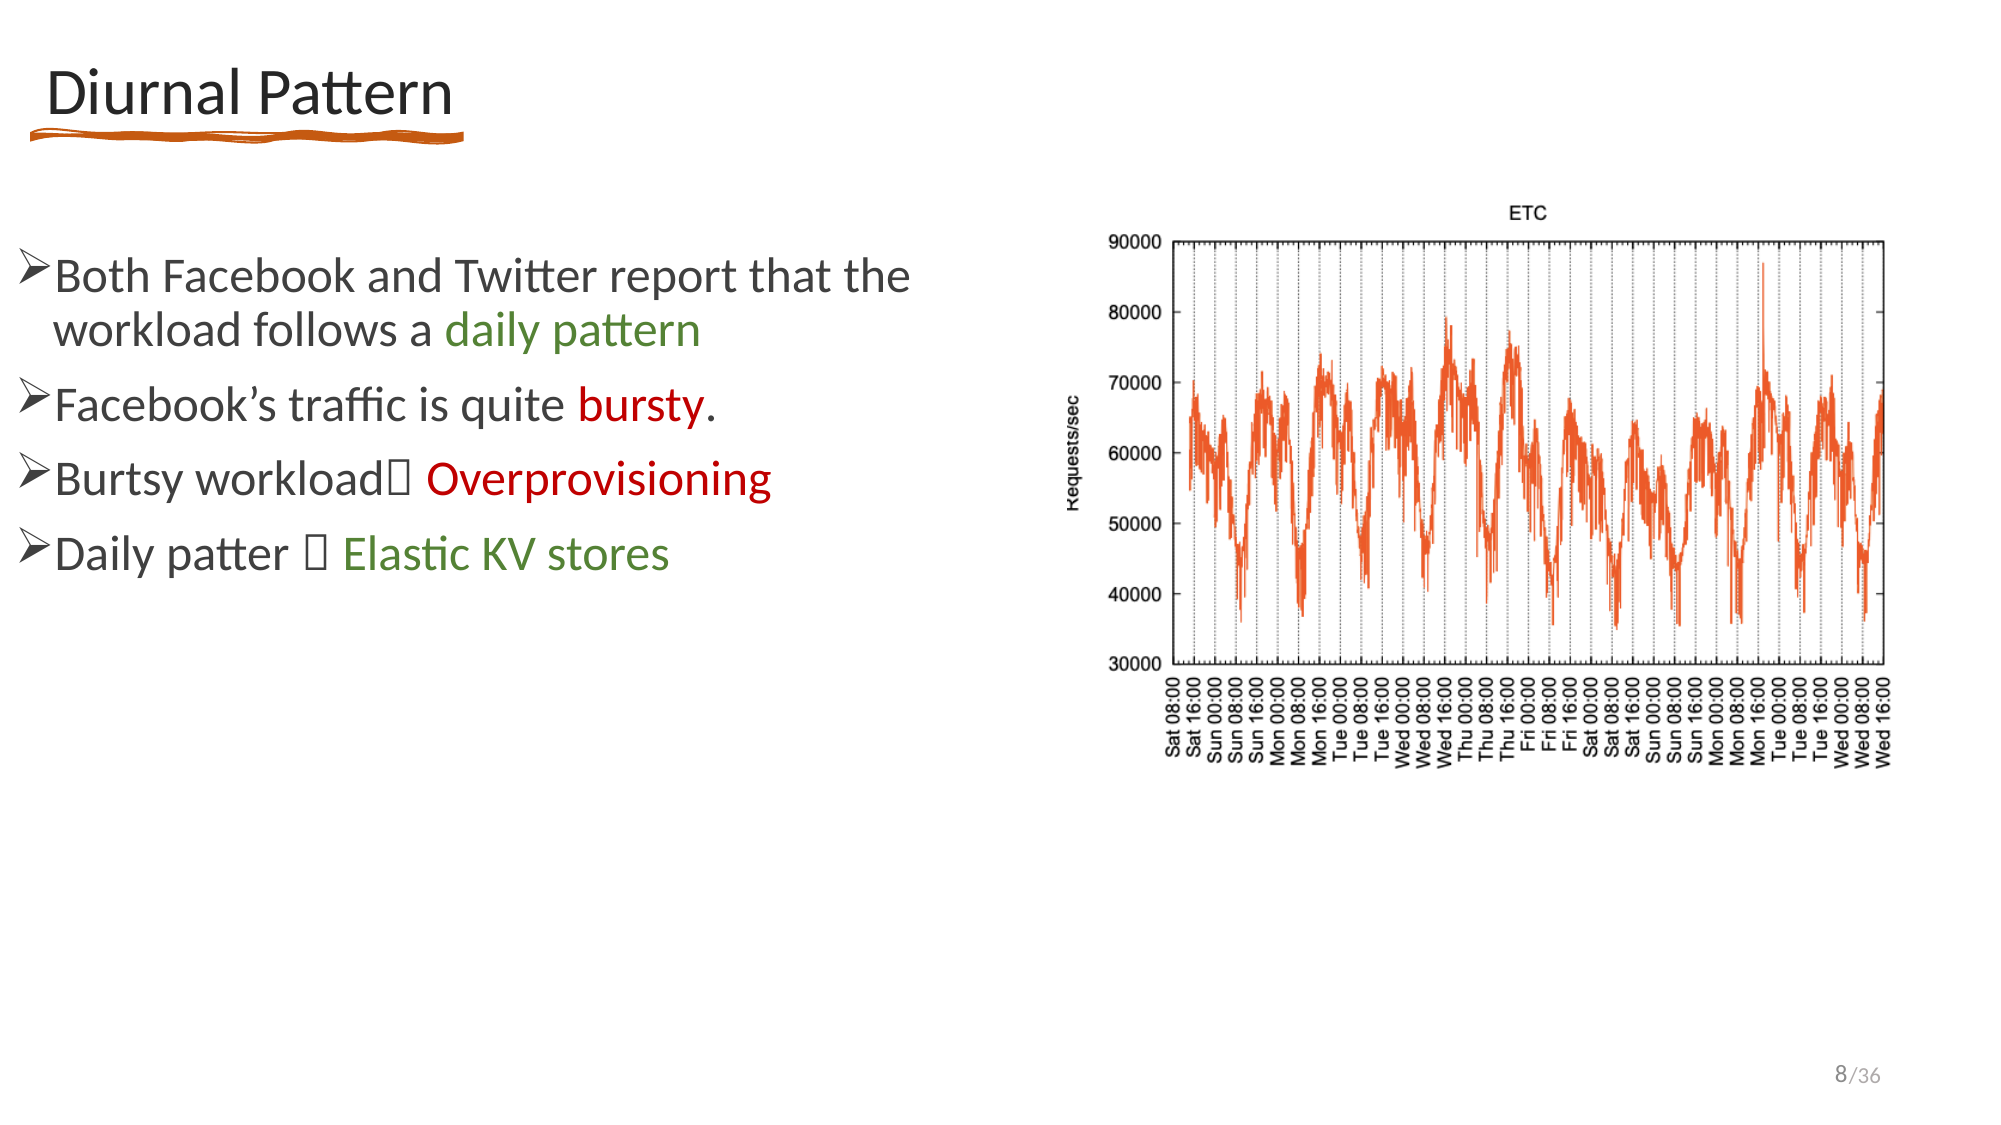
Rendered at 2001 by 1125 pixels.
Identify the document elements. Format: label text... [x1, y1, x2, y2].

text_box /36 [1833, 1053, 1899, 1096]
picture [1067, 171, 1936, 776]
title Diurnal Pattern [31, 24, 1757, 242]
list Both Facebook and Twitter report that the workload follows a daily pattern Facebook’s traffic is quite bursty. Burtsy workload Overprovisioning Daily patter  Elastic KV stores [0, 241, 1037, 956]
slide_number 8 [1412, 1042, 1863, 1103]
text_box [30, 127, 464, 145]
